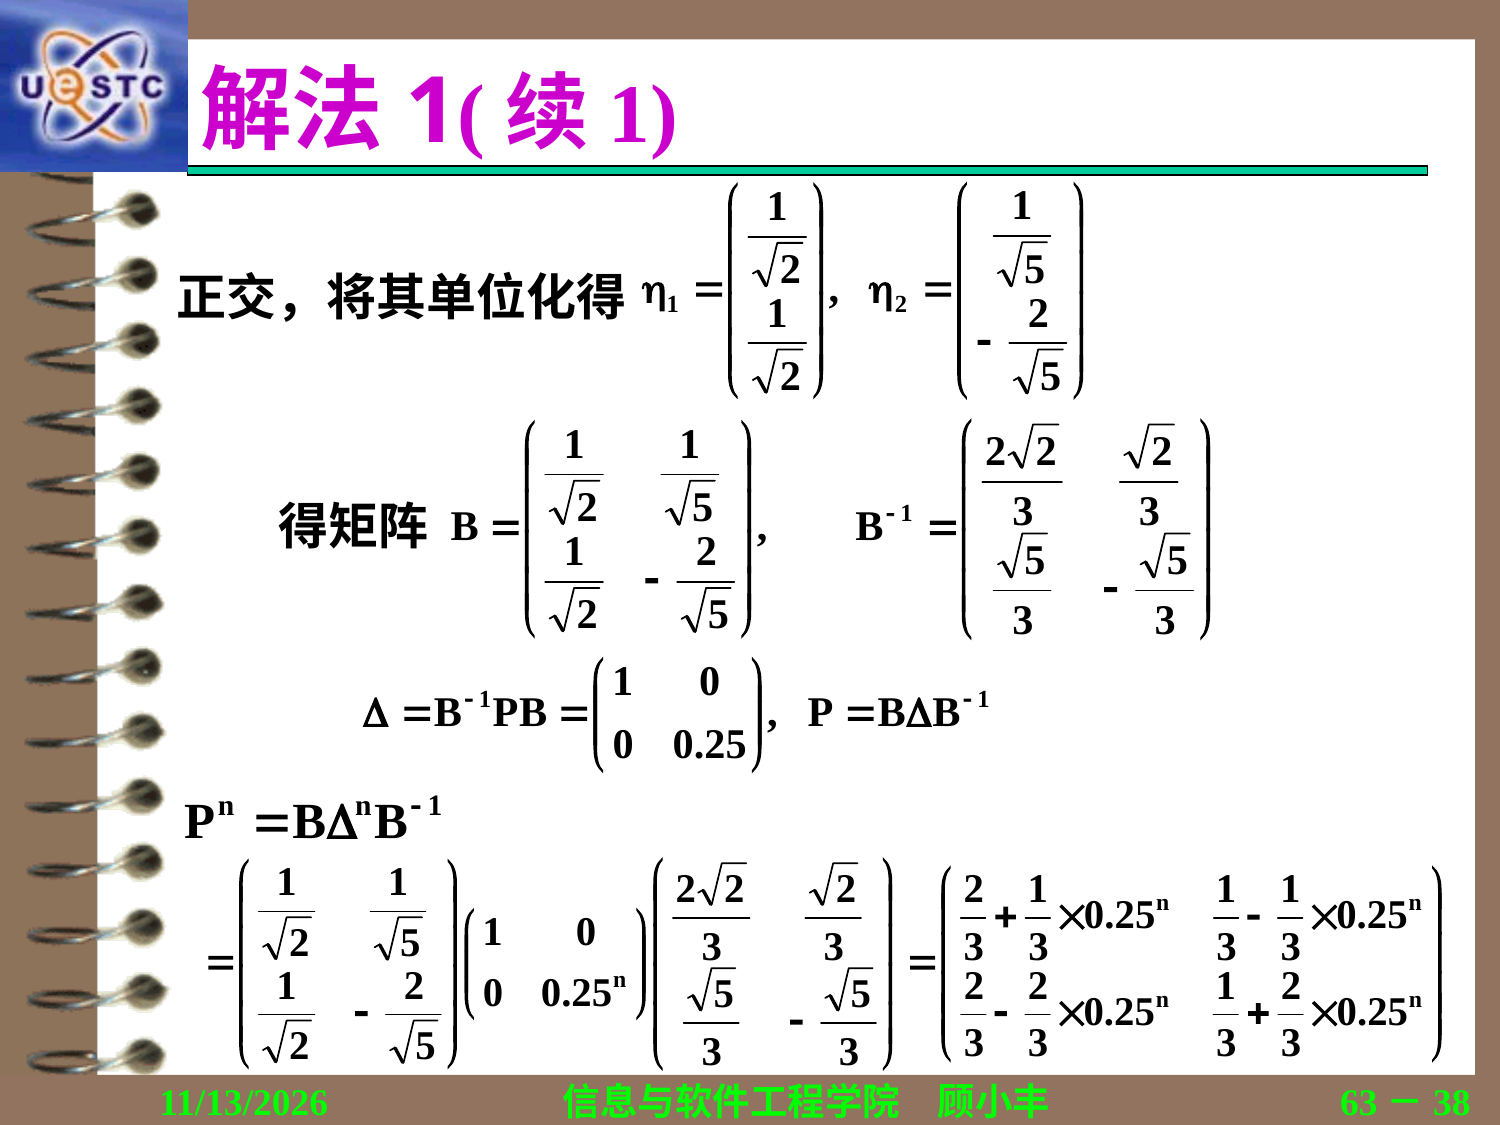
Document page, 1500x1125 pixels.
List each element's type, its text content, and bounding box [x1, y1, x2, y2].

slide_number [159, 1077, 435, 1123]
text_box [198, 848, 1453, 1077]
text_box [176, 782, 452, 847]
footer 信息与软件工程学院 顾小丰 [462, 1085, 1151, 1123]
list 正交，将其单位化得 [176, 253, 630, 325]
title 解法1(续1) [200, 51, 1425, 162]
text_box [444, 409, 1222, 647]
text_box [635, 174, 1095, 408]
picture [0, 0, 194, 1075]
slide_number 63－38 [1220, 1077, 1471, 1123]
text_box 得矩阵 [263, 487, 439, 563]
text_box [355, 648, 999, 780]
